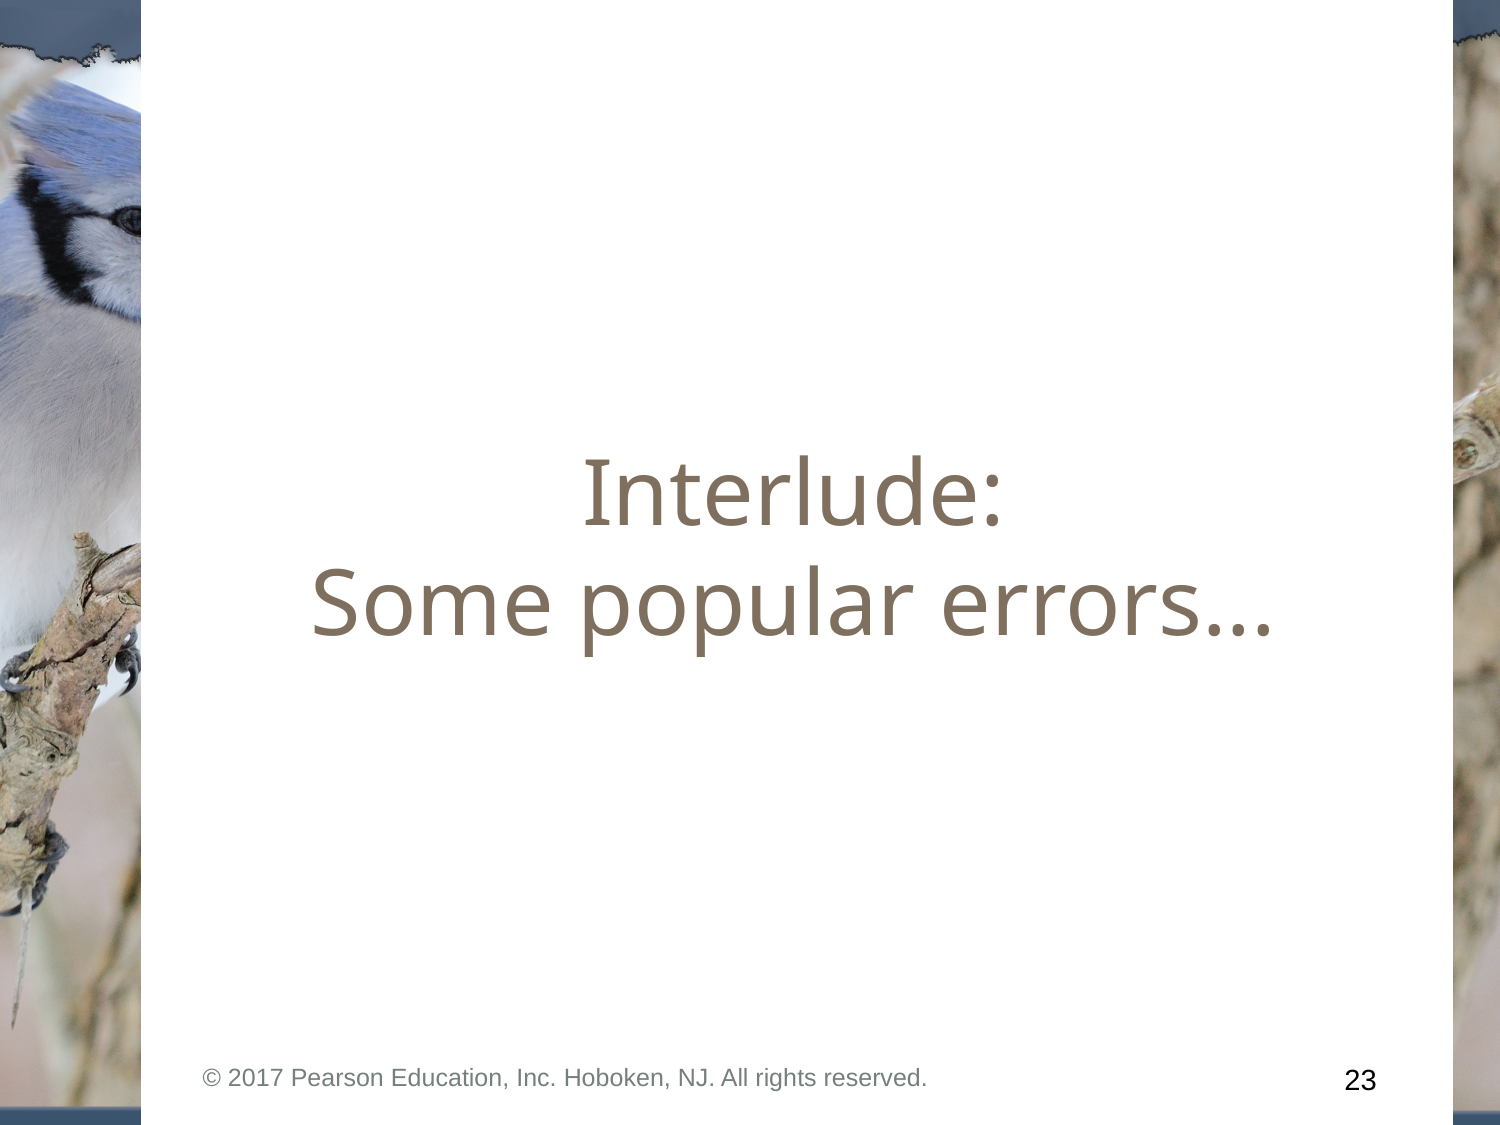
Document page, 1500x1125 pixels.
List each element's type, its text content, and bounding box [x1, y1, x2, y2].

picture [0, 0, 141, 1125]
picture [1453, 0, 1500, 1125]
title Interlude: Some popular errors... [237, 450, 1349, 638]
footer © 2017 Pearson Education, Inc. Hoboken, NJ. All rights reserved. [187, 1054, 1325, 1105]
